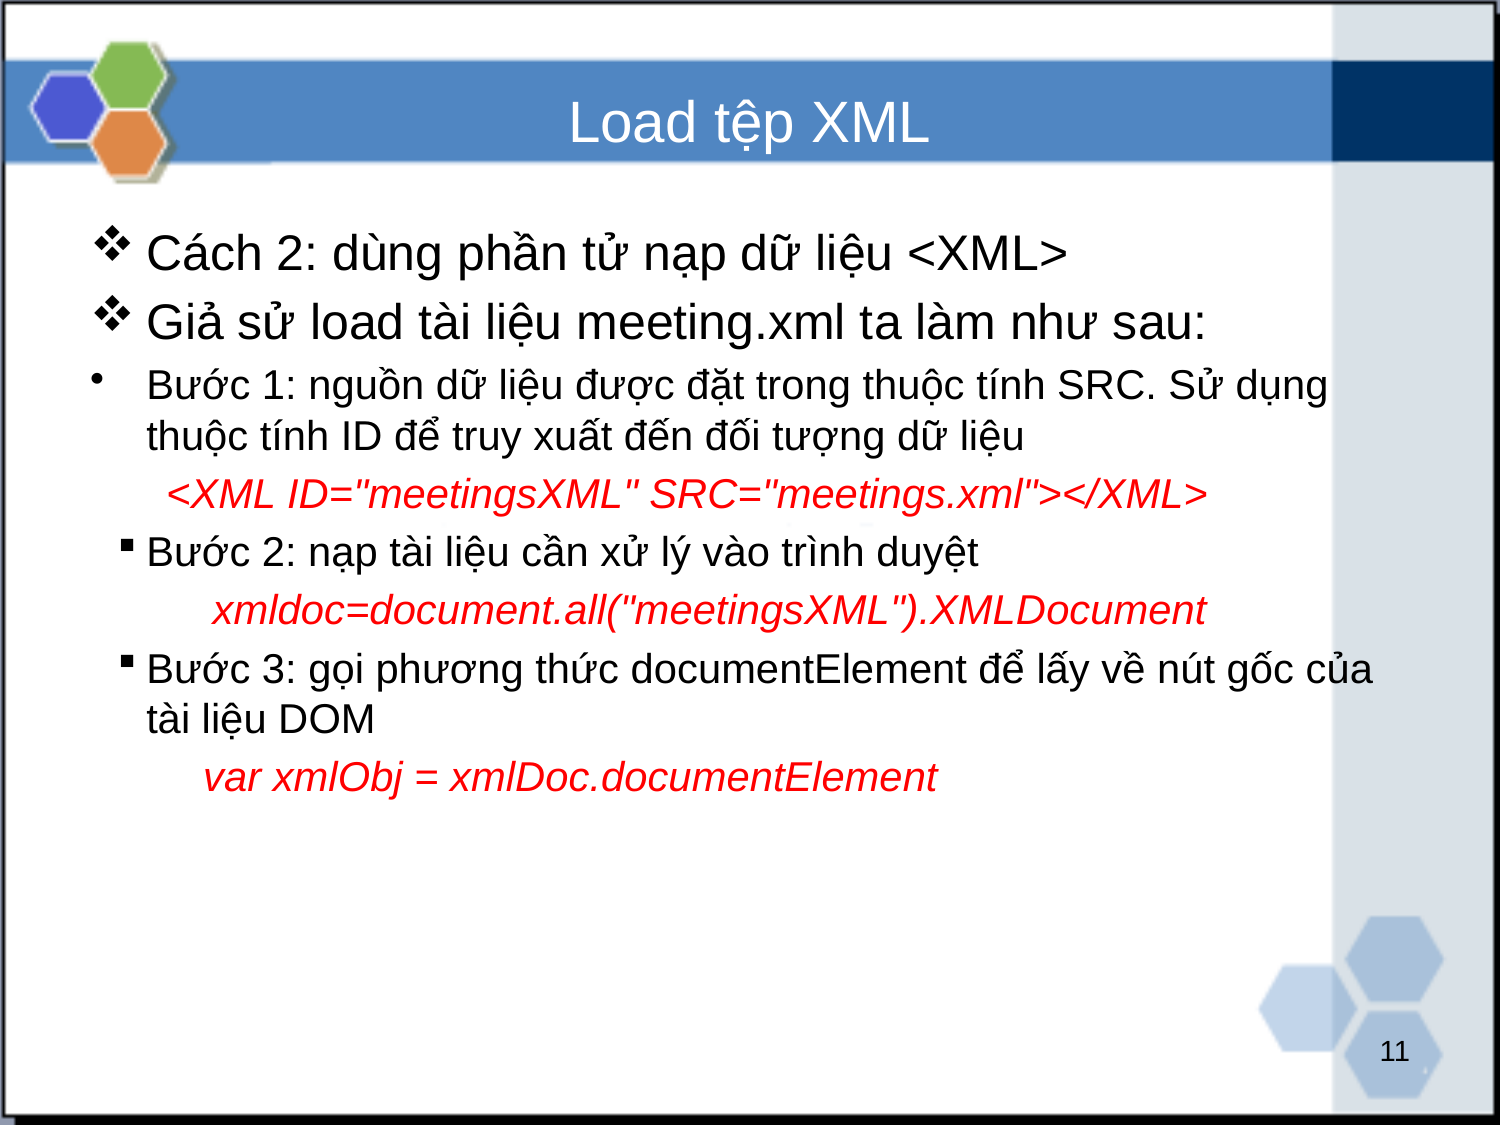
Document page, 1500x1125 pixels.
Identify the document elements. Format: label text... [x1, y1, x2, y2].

picture [0, 0, 1500, 1125]
slide_number 11 [1074, 1024, 1426, 1103]
list Cách 2: dùng phần tử nạp dữ liệu <XML> Giả sử load tài liệu meeting.xml ta làm như sau: Bước 1: nguồn dữ liệu được đặt trong thuộc tính SRC. Sử dụng thuộc tính ID để truy xuất đến đối tượng dữ liệu <XML ID="meetingsXML" SRC="meetings.xml"></XML> Bước 2: nạp tài liệu cần xử lý vào trình duyệt xmldoc=document.all("meetingsXML").XMLDocument Bước 3: gọi phương thức documentElement để lấy về nút gốc của tài liệu DOM var xmlObj = xmlDoc.documentElement [75, 212, 1425, 1005]
title Load tệp XML [75, 24, 1425, 212]
